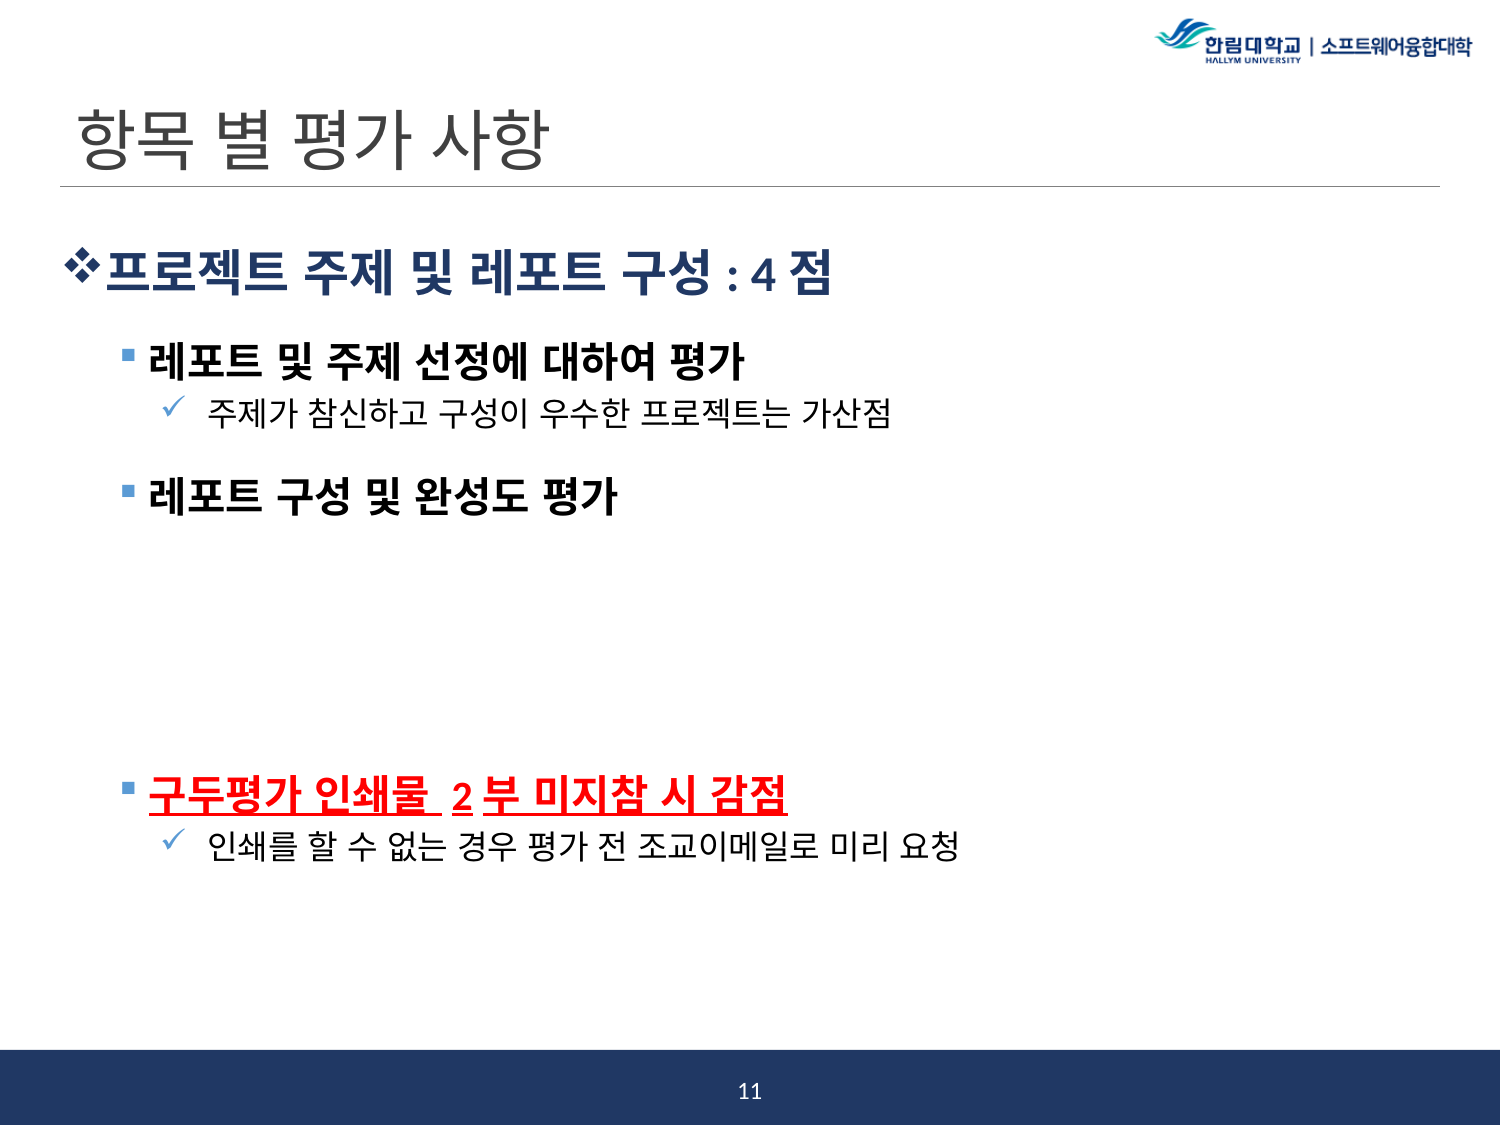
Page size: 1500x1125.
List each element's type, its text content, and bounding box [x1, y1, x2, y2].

title 항목 별 평가 사항 [60, 62, 1440, 187]
picture [1148, 7, 1483, 76]
slide_number 10 [669, 1059, 831, 1120]
list 프로젝트 주제 및 레포트 구성: 4점 레포트 및 주제 선정에 대하여 평가 주제가 참신하고 구성이 우수한 프로젝트는 가산점 레포트 구성 및 완성도 평가 구두평가 인쇄물 2부 미지참 시 감점 인쇄를 할 수 없는 경우 평가 전 조교이메일로 미리 요청 [60, 204, 1440, 982]
